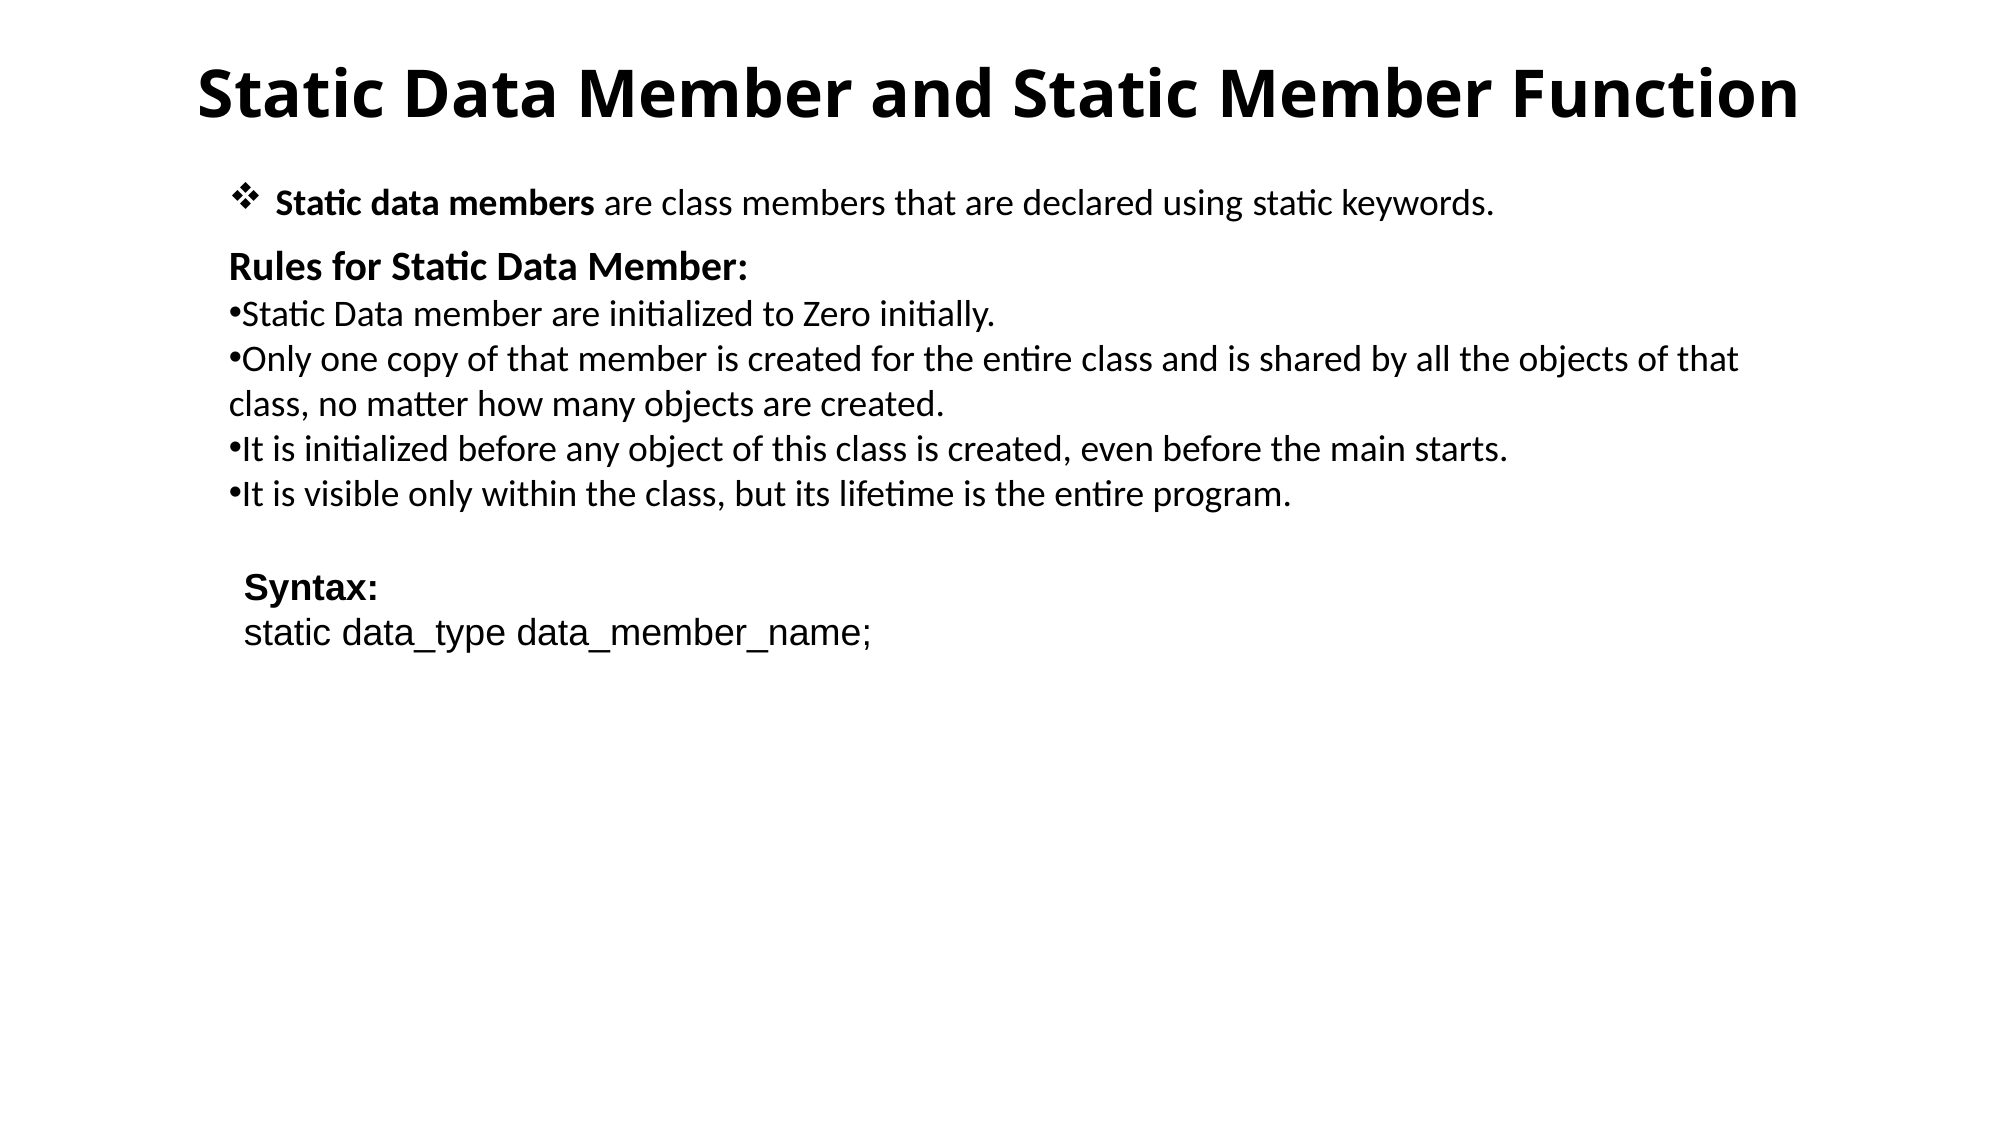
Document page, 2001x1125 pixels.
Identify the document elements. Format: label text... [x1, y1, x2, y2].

text_box Static data members are class members that are declared using static keywords. [213, 170, 1939, 231]
title Static Data Member and Static Member Function [137, 44, 1863, 147]
text_box Rules for Static Data Member: Static Data member are initialized to Zero initially. Only one copy of that member is created for the entire class and is shared by all the objects of that class, no matter how many objects are created. It is initialized before any object of this class is created, even before the main starts. It is visible only within the class, but its lifetime is the entire program. [213, 231, 1840, 522]
text_box Syntax: static data_type data_member_name; [244, 562, 967, 668]
